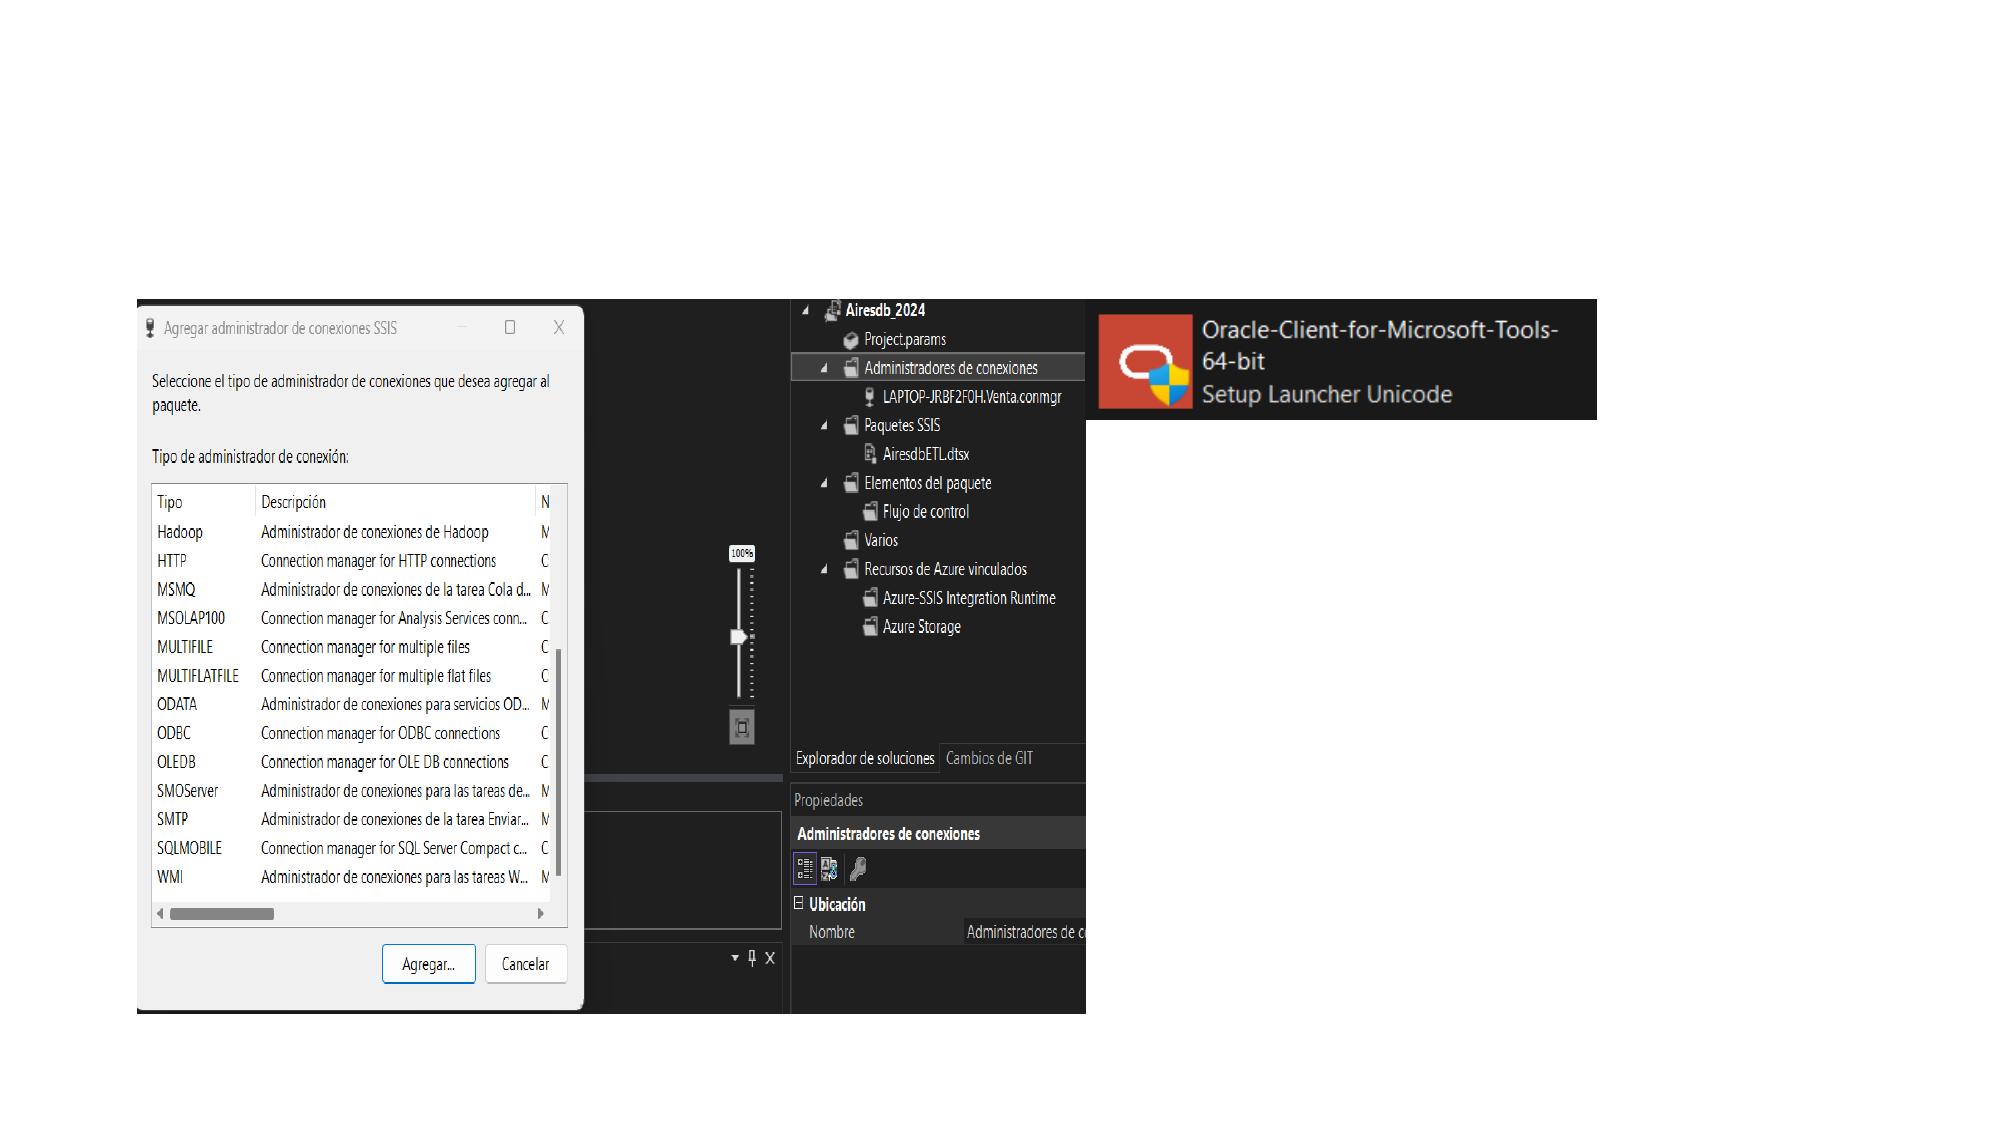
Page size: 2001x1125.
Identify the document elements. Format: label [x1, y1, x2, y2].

picture [137, 299, 1597, 1014]
